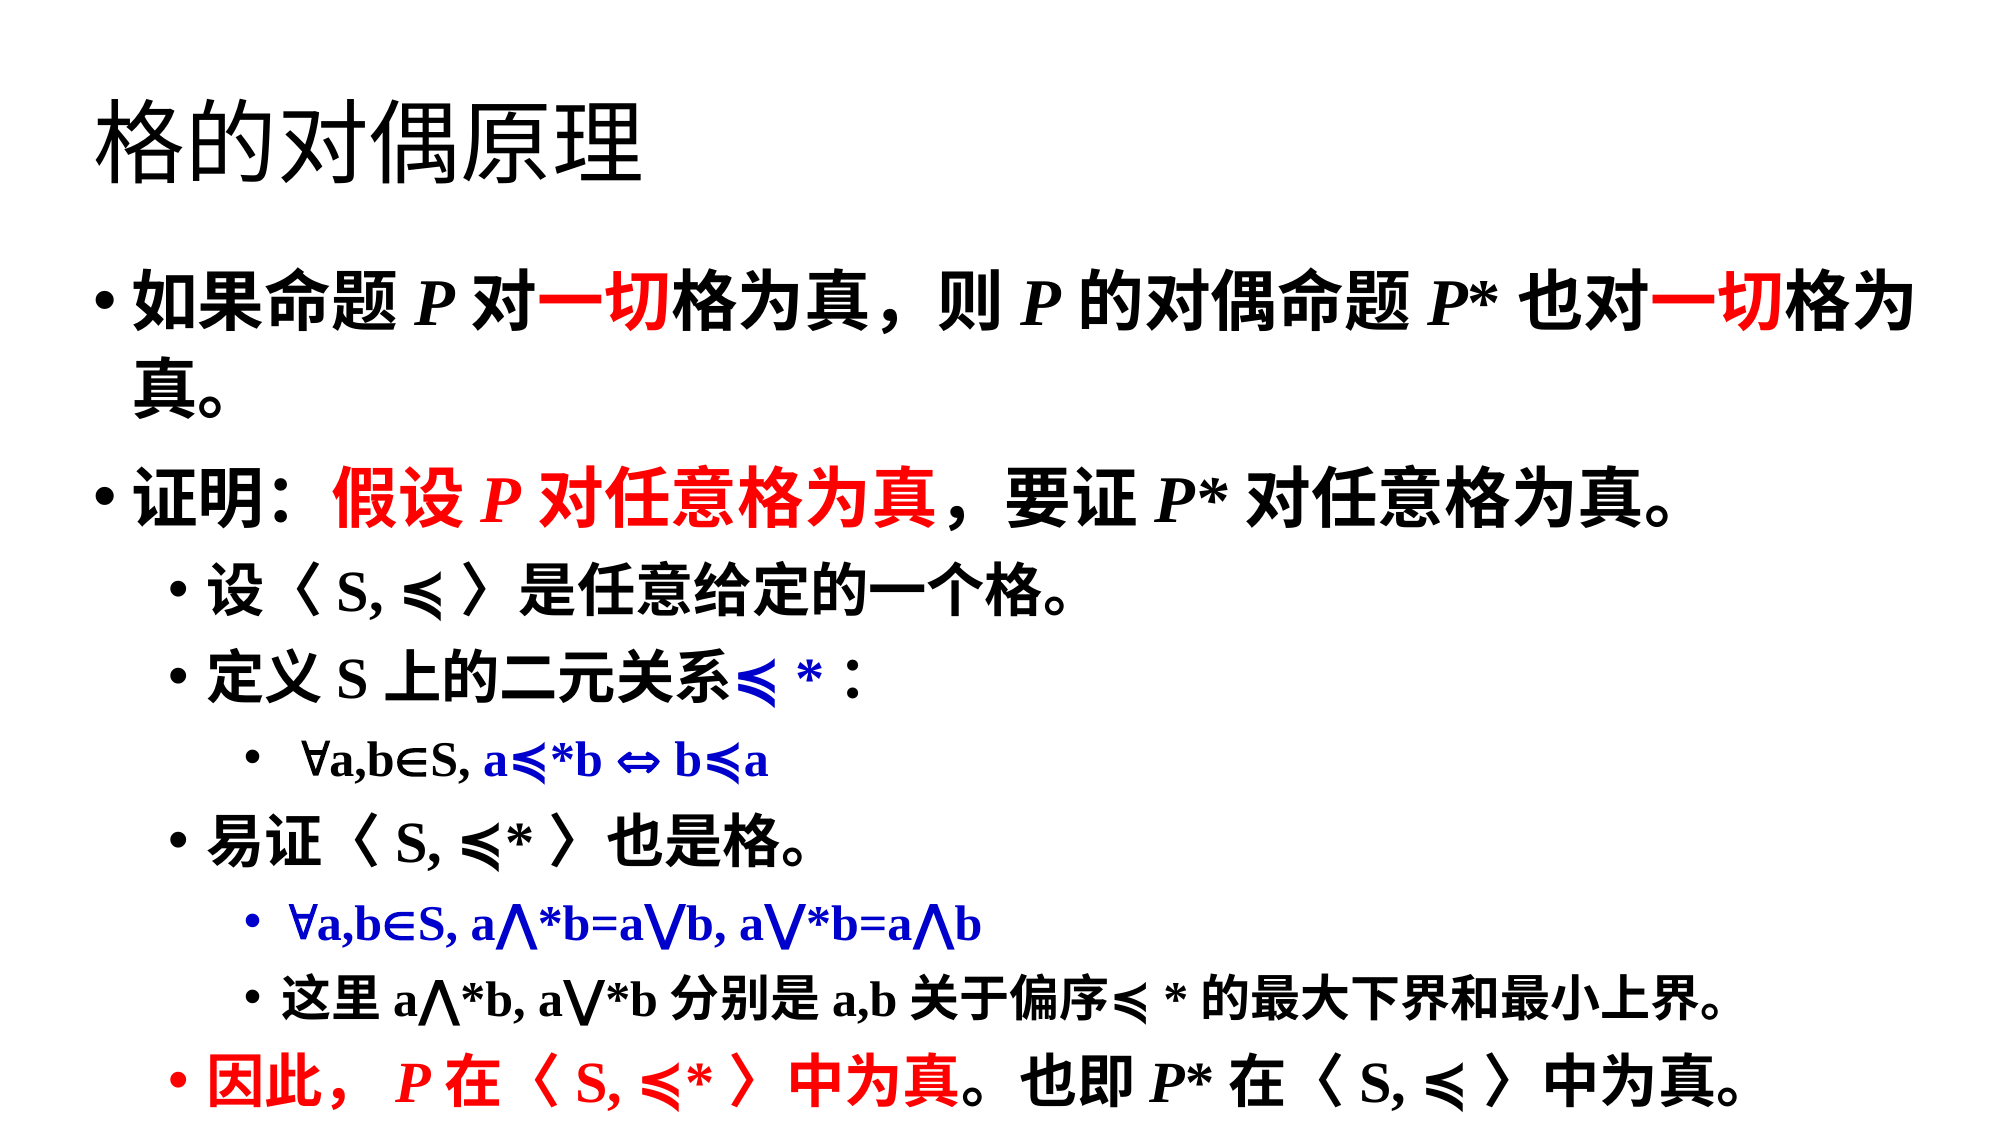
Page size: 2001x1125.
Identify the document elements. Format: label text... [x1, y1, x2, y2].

title 格的对偶原理 [78, 78, 1614, 216]
list 如果命题P对一切格为真，则P的对偶命题P*也对一切格为真。 证明：假设P对任意格为真，要证P*对任意格为真。 设〈S, ≼〉是任意给定的一个格。 定义S上的二元关系≼*： a,bS, a≼*b  b≼a 易证〈S, ≼*〉也是格。 a,bS, a⋀*b=a⋁b, a⋁*b=a⋀b 这里a⋀*b, a⋁*b分别是a,b关于偏序≼*的最大下界和最小上界。 因此，P在〈S, ≼*〉中为真。也即P*在〈S, ≼〉中为真。 [78, 243, 1945, 1094]
